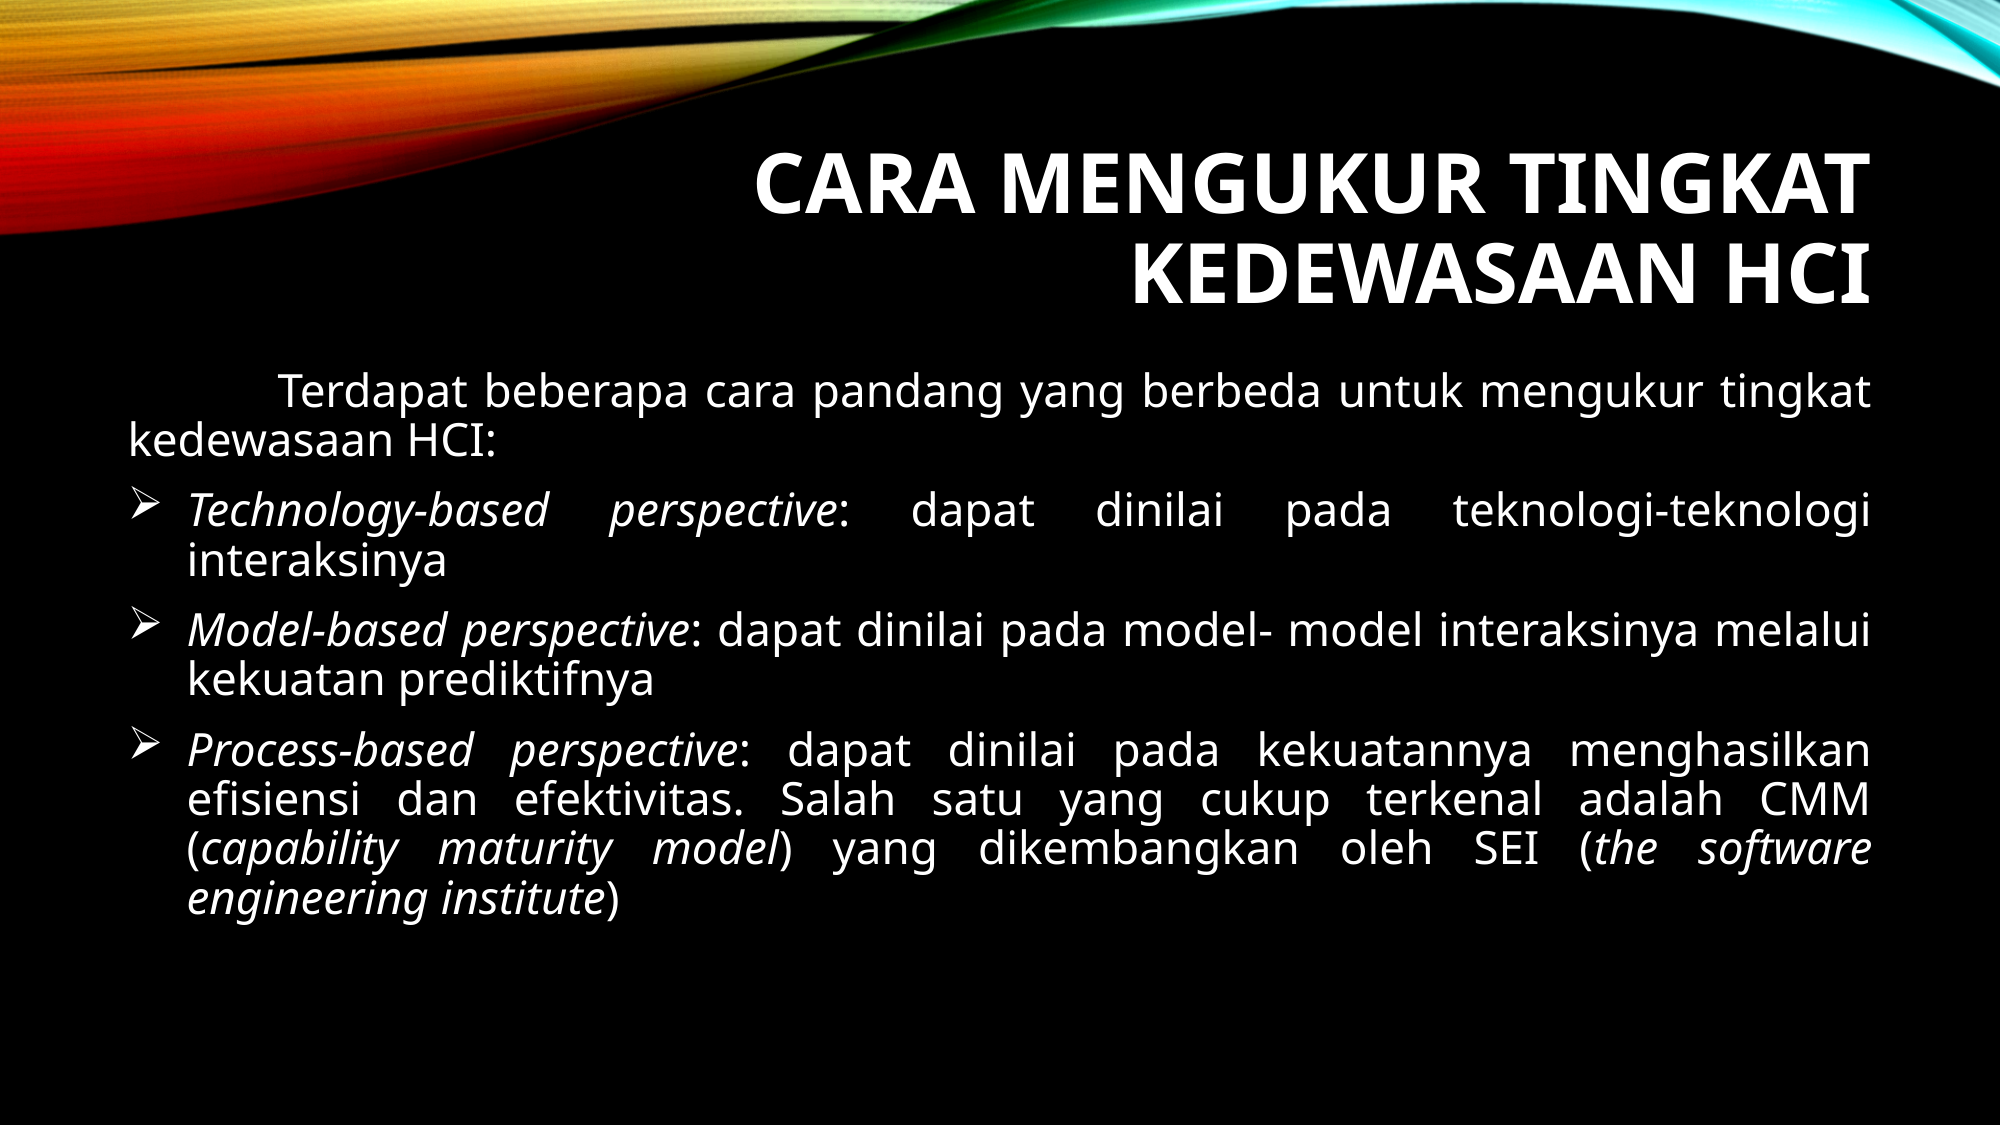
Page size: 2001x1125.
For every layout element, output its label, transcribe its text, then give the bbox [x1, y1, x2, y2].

picture [0, 0, 2000, 237]
title Cara Mengukur Tingkat Kedewasaan HCI [474, 125, 1888, 338]
list Terdapat beberapa cara pandang yang berbeda untuk mengukur tingkat kedewasaan HCI: Technology-based perspective: dapat dinilai pada teknologi-teknologi interaksinya Model-based perspective: dapat dinilai pada model- model interaksinya melalui kekuatan prediktifnya Process-based perspective: dapat dinilai pada kekuatannya menghasilkan efisiensi dan efektivitas. Salah satu yang cukup terkenal adalah CMM (capability maturity model) yang dikembangkan oleh SEI (the software engineering institute) [112, 360, 1888, 1021]
